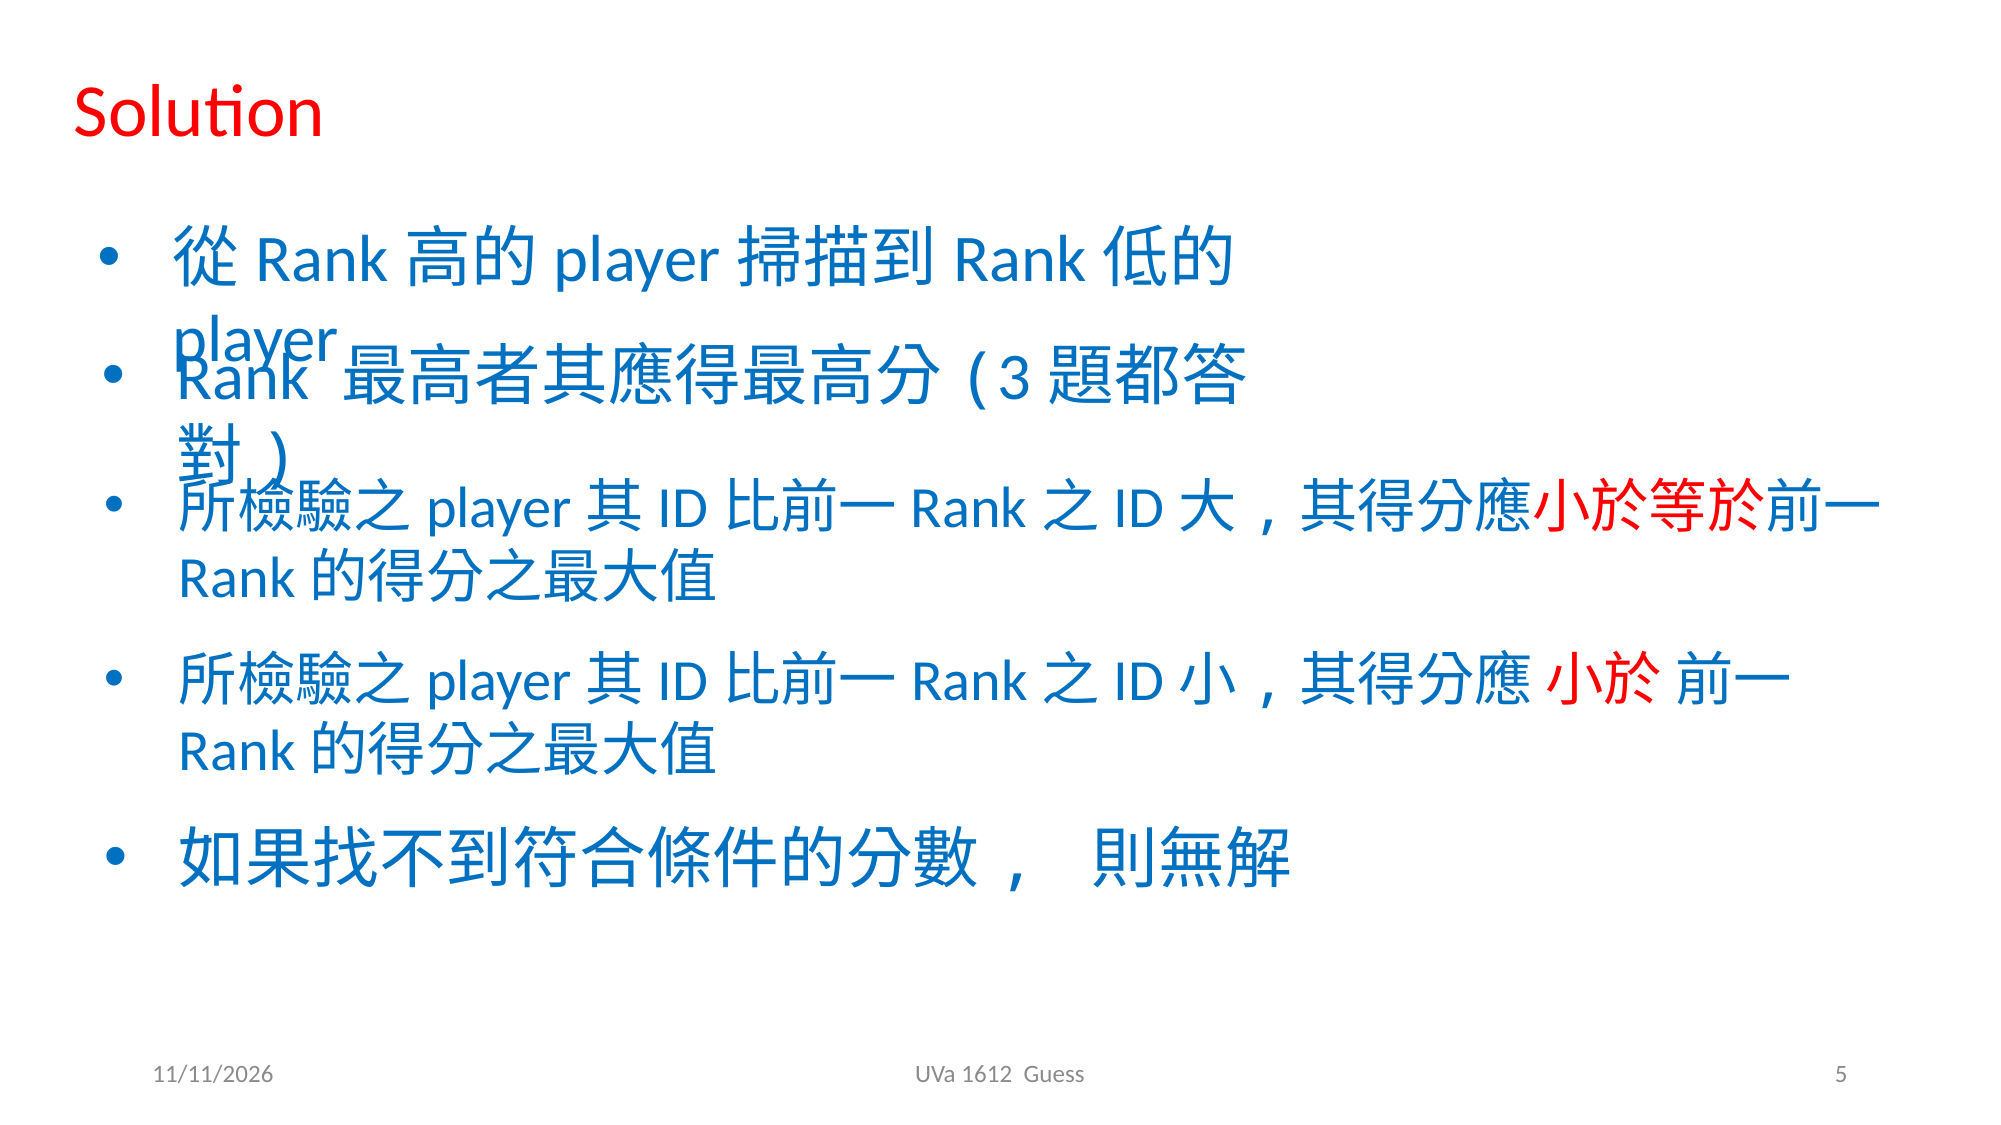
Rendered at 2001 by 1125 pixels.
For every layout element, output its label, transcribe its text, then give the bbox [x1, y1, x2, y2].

text_box Rank 最高者其應得最高分(3題都答對) [86, 325, 1275, 501]
text_box 所檢驗之player其ID比前一Rank之ID小,其得分應 小於 前一Rank的得分之最大值 [89, 634, 1929, 790]
footer UVa 1612 Guess [662, 1042, 1338, 1103]
text_box 從Rank高的player掃描到Rank低的player [82, 207, 1331, 383]
text_box 所檢驗之player其ID比前一Rank之ID大,其得分應小於等於前一Rank的得分之最大值 [89, 461, 2000, 617]
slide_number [137, 1042, 588, 1103]
text_box Solution [58, 54, 426, 159]
text_box 如果找不到符合條件的分數, 則無解 [89, 808, 1338, 903]
slide_number 5 [1412, 1042, 1863, 1103]
